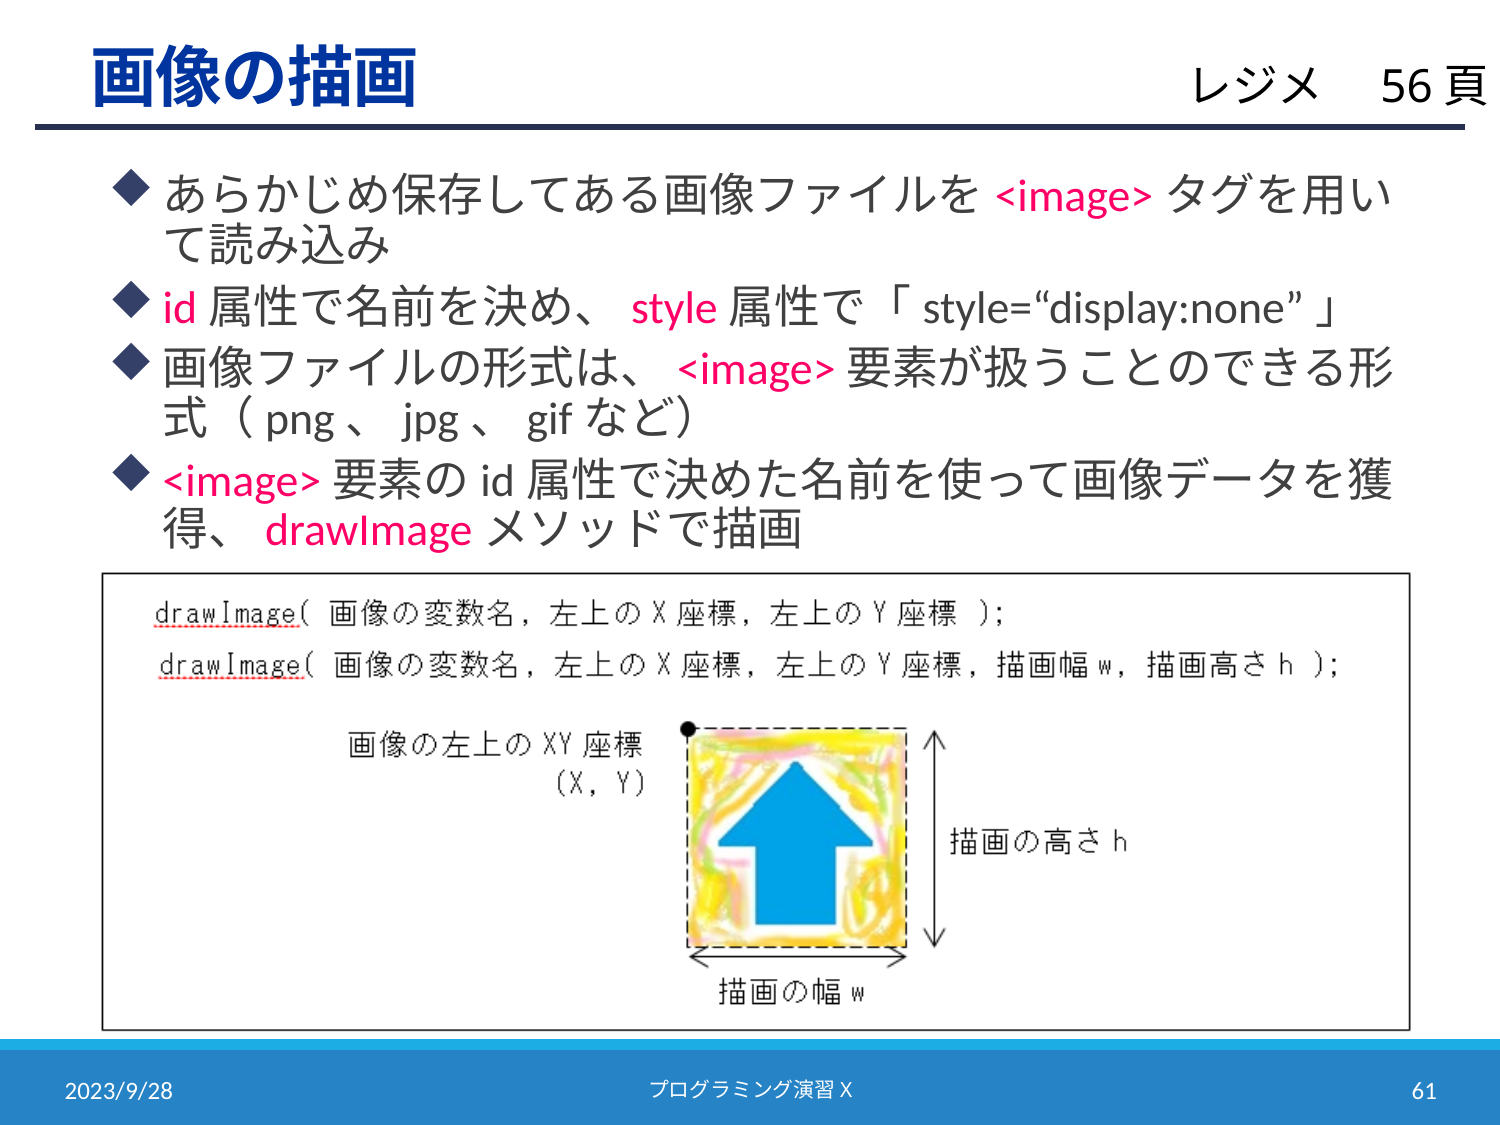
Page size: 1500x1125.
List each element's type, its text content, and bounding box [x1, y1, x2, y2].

list あらかじめ保存してある画像ファイルを<image>タグを用いて読み込み id属性で名前を決め、style属性で「style=“display:none”」 画像ファイルの形式は、<image>要素が扱うことのできる形式（png、jpg、gifなど） <image>要素のid属性で決めた名前を使って画像データを獲得、drawImageメソッドで描画 [75, 164, 1434, 1023]
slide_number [49, 1059, 354, 1120]
text_box レジメ 56頁 [1171, 49, 1500, 120]
slide_number 60 [1290, 1059, 1453, 1120]
title 画像の描画 [75, 7, 1434, 123]
footer プログラミング演習X [453, 1059, 1047, 1120]
picture [91, 561, 1418, 1040]
